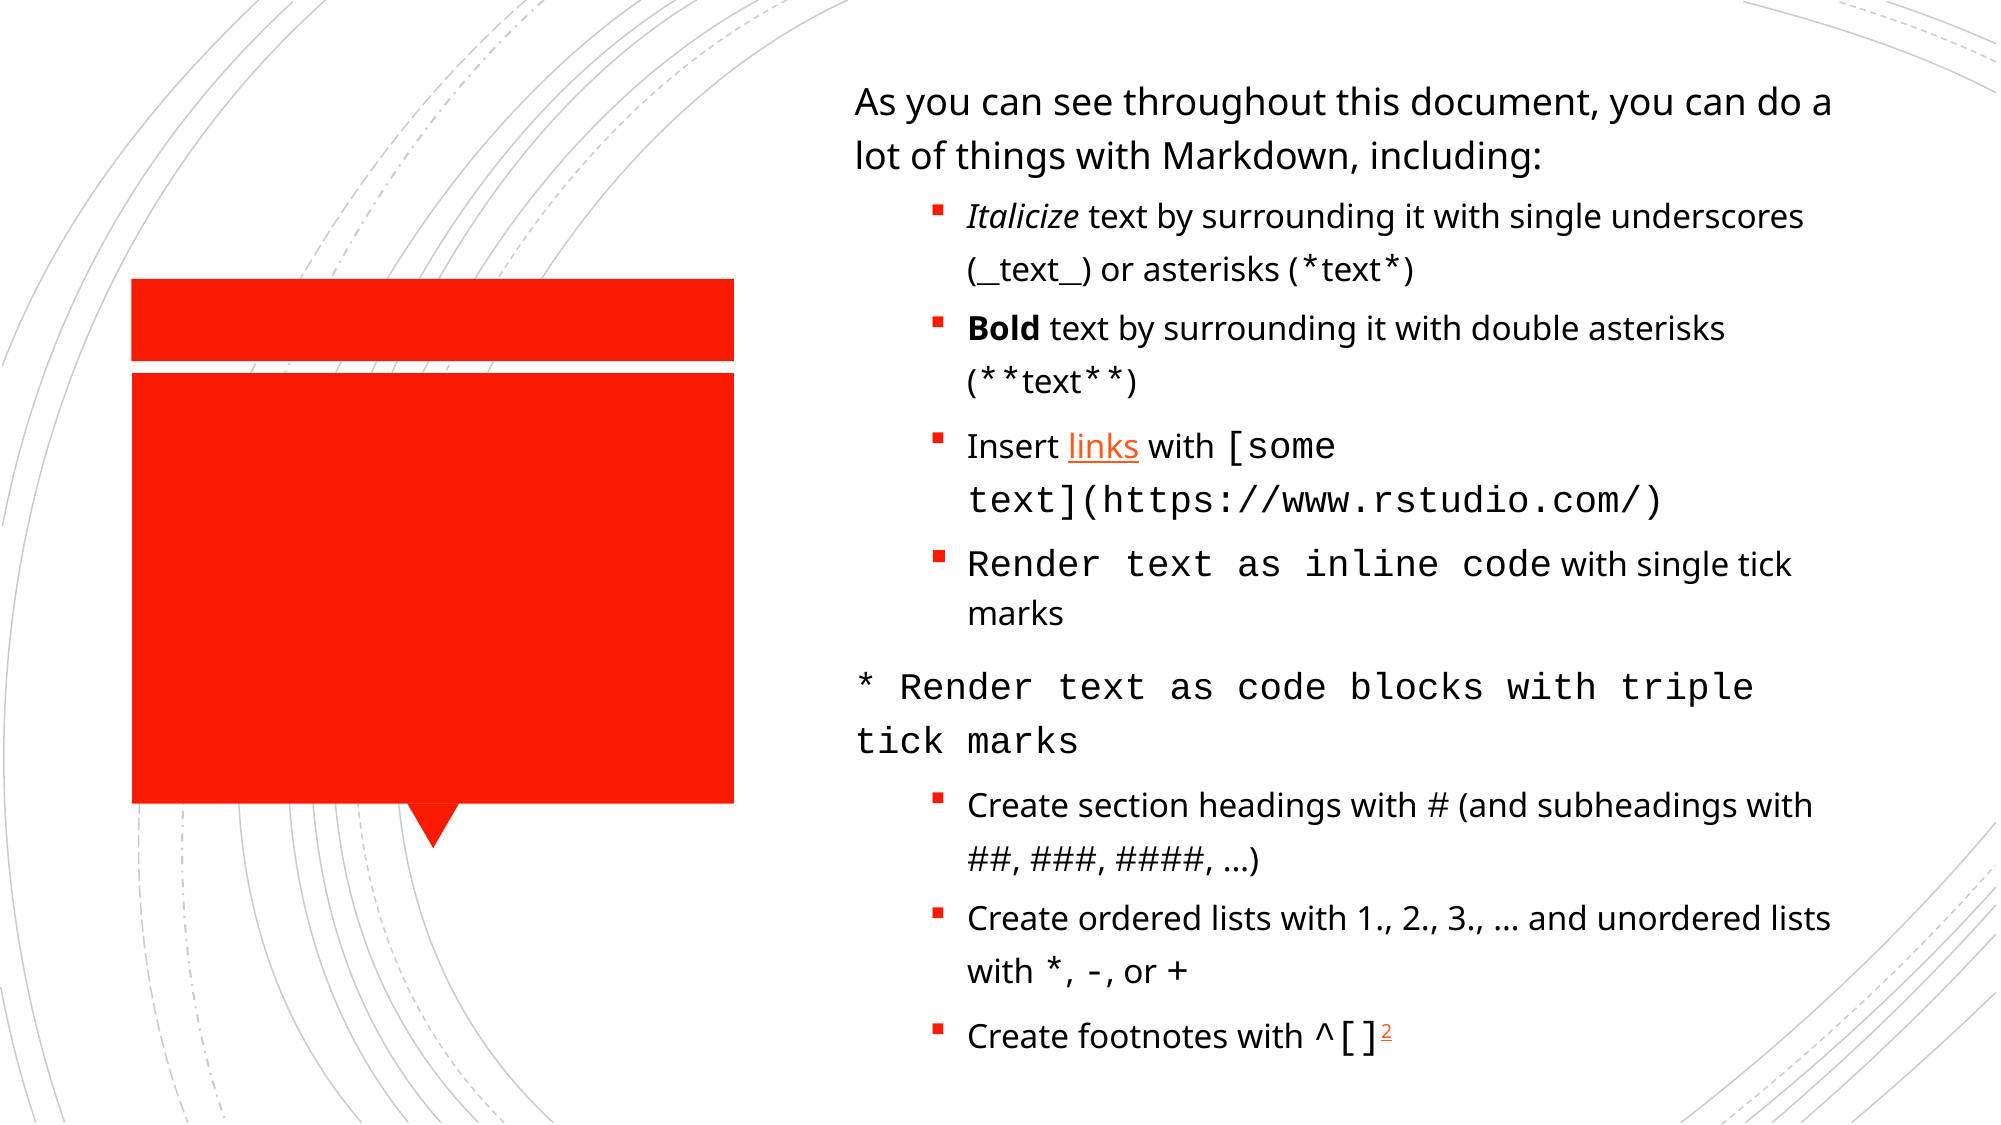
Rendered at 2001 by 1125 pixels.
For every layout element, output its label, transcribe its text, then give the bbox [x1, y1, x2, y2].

list As you can see throughout this document, you can do a lot of things with Markdown, including: Italicize text by surrounding it with single underscores (_text_) or asterisks (*text*) Bold text by surrounding it with double asterisks (**text**) Insert links with [some text](https://www.rstudio.com/) Render text as inline code with single tick marks * Render text as code blocks with triple tick marks Create section headings with # (and subheadings with ##, ###, ####, …) Create ordered lists with 1., 2., 3., … and unordered lists with *, -, or + Create footnotes with ^[]2 [839, 131, 1871, 993]
